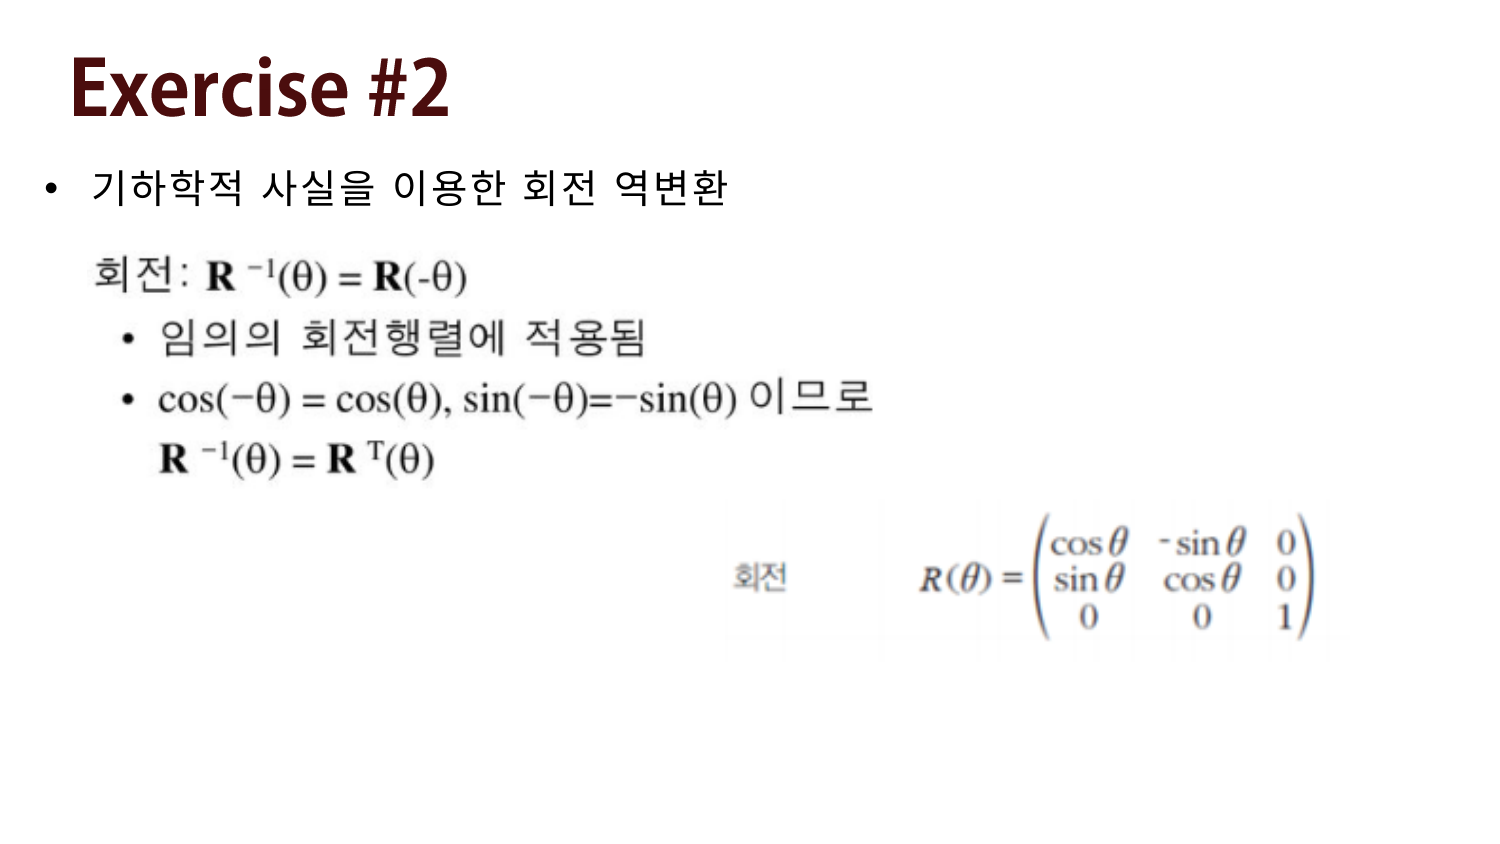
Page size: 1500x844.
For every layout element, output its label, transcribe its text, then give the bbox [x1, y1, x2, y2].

text_box 기하학적 사실을 이용한 회전 역변환 [42, 162, 950, 212]
picture [87, 236, 1351, 662]
text_box [68, 42, 487, 137]
